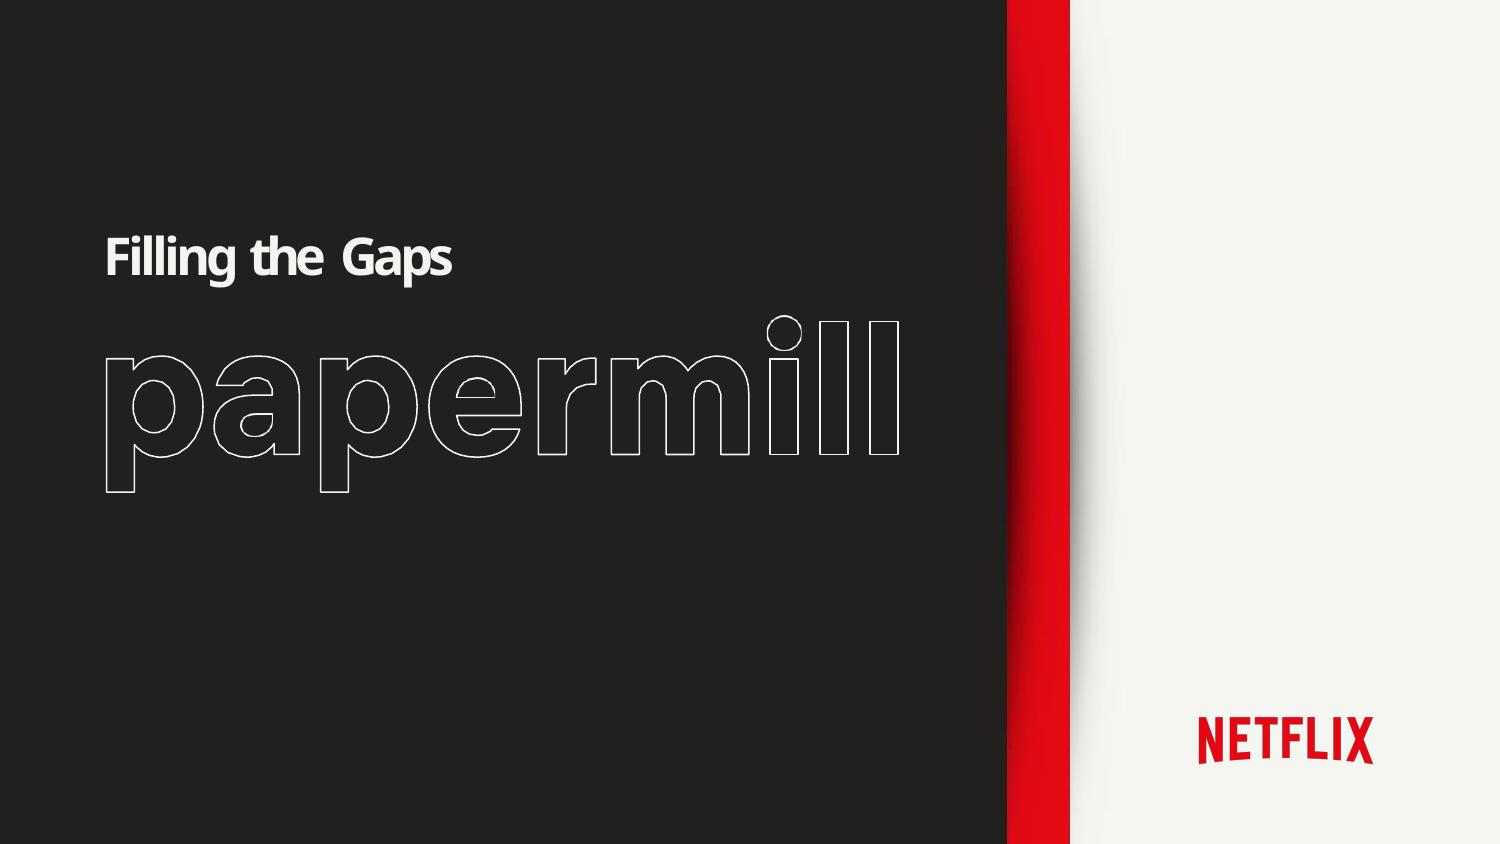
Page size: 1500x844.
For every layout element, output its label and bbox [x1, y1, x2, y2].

text_box [0, 0, 1500, 844]
